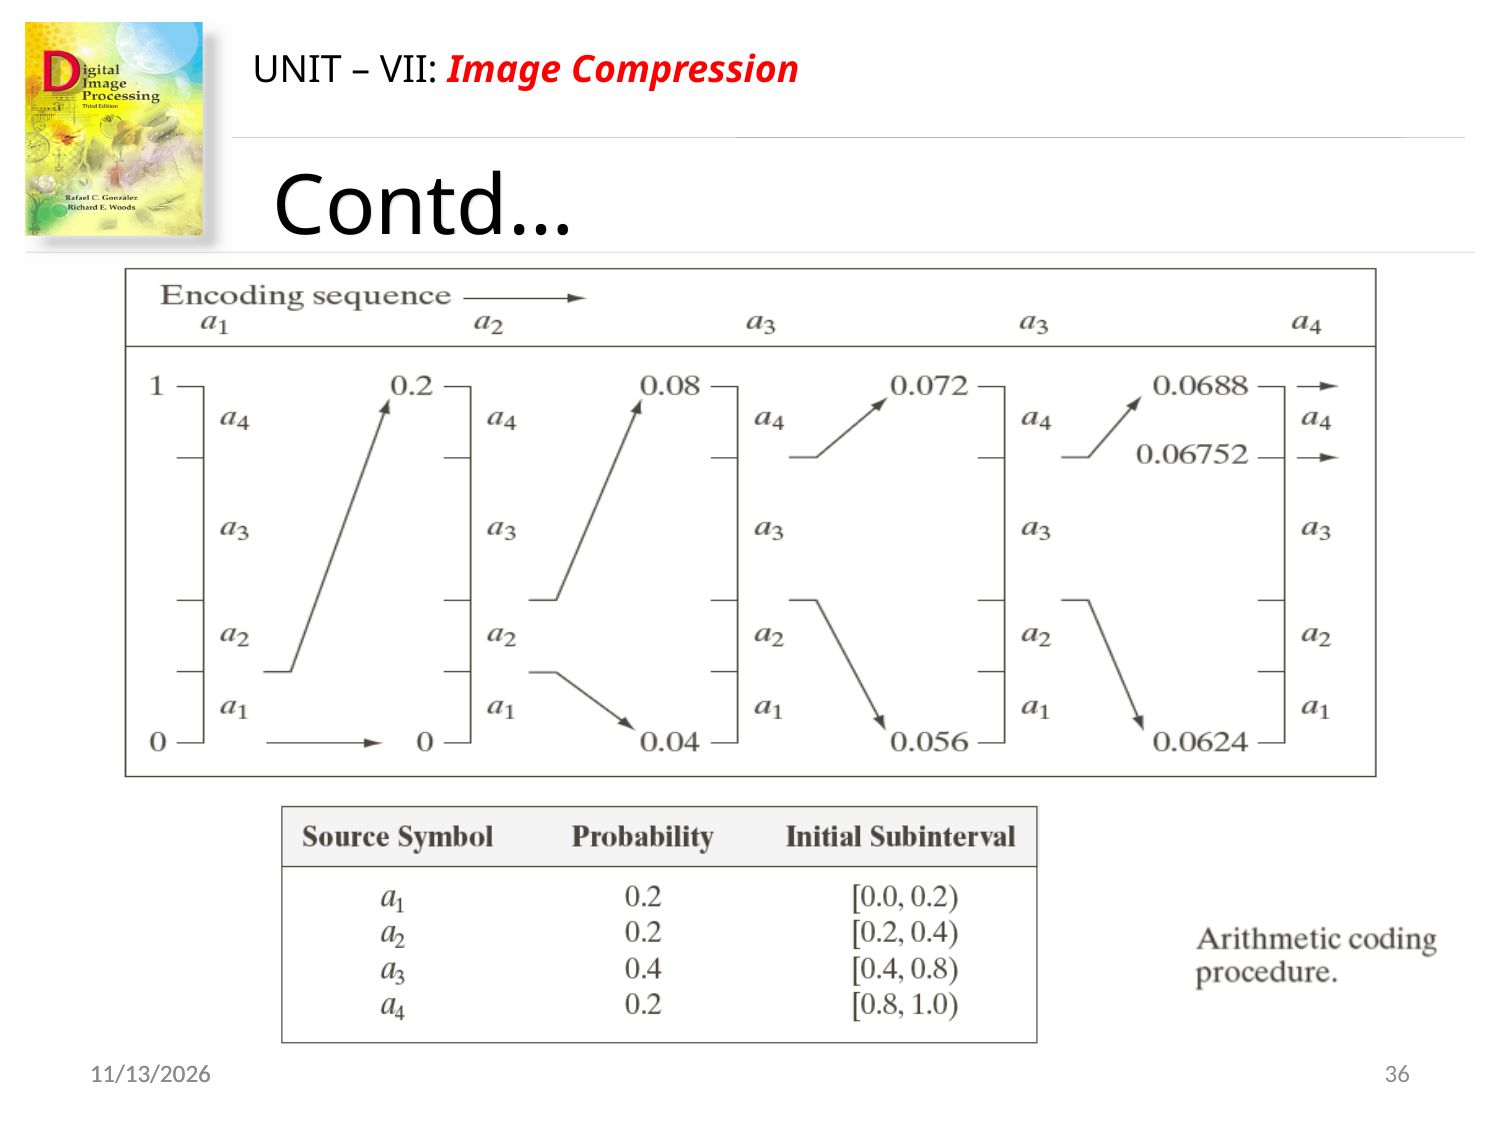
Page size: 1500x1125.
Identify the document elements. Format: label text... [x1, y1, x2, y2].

picture [273, 799, 1044, 1051]
picture [1187, 924, 1443, 994]
text_box Contd… [258, 143, 1242, 259]
picture [24, 22, 1388, 788]
text_box 10/26/2023 [75, 1042, 425, 1103]
slide_number 36 [1074, 1042, 1425, 1103]
text_box UNIT – VII: Image Compression [237, 37, 1388, 98]
